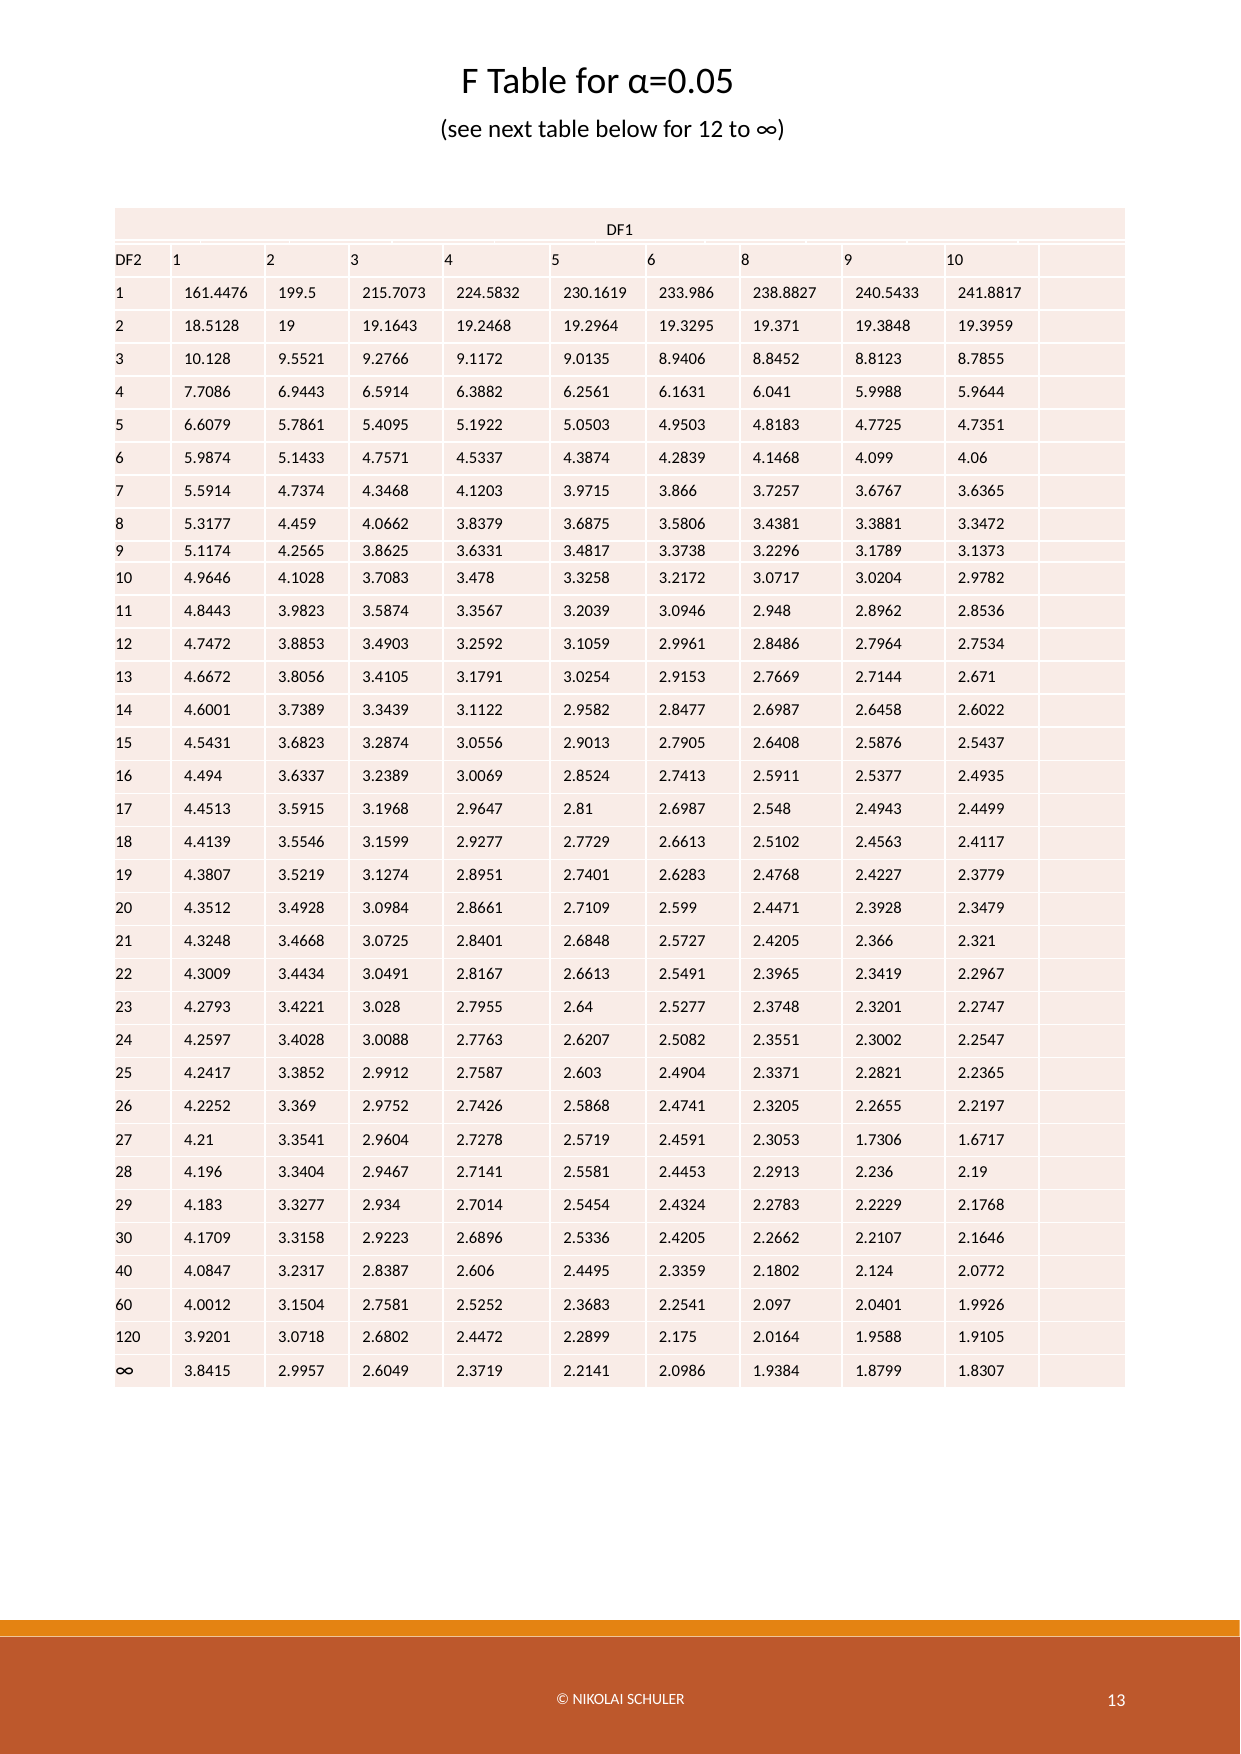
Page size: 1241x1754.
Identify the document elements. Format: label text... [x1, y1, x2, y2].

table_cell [1040, 926, 1125, 958]
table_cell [444, 311, 549, 342]
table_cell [350, 629, 442, 660]
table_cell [551, 992, 645, 1024]
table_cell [1040, 959, 1125, 991]
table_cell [647, 629, 739, 660]
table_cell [741, 344, 841, 375]
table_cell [172, 1190, 264, 1222]
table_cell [647, 794, 739, 826]
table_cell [647, 959, 739, 991]
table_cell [350, 1025, 442, 1057]
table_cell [172, 542, 264, 561]
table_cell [350, 860, 442, 892]
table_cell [266, 377, 348, 408]
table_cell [647, 509, 739, 540]
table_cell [551, 860, 645, 892]
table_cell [444, 662, 549, 693]
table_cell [266, 893, 348, 925]
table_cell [1040, 1355, 1125, 1387]
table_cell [444, 1058, 549, 1090]
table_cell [115, 794, 170, 826]
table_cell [1040, 542, 1125, 561]
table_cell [551, 278, 645, 309]
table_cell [647, 1025, 739, 1057]
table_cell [266, 1190, 348, 1222]
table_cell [172, 1157, 264, 1189]
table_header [350, 245, 442, 276]
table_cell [115, 926, 170, 958]
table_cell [741, 860, 841, 892]
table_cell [843, 1058, 944, 1090]
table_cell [172, 695, 264, 726]
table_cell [551, 1124, 645, 1156]
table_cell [444, 563, 549, 594]
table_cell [266, 278, 348, 309]
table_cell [1040, 629, 1125, 660]
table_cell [741, 893, 841, 925]
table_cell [115, 728, 170, 760]
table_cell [551, 794, 645, 826]
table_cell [647, 563, 739, 594]
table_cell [741, 959, 841, 991]
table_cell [350, 662, 442, 693]
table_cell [115, 563, 170, 594]
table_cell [115, 1322, 170, 1354]
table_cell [172, 1355, 264, 1387]
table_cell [551, 959, 645, 991]
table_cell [647, 728, 739, 760]
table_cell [266, 1322, 348, 1354]
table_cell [843, 794, 944, 826]
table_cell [172, 1025, 264, 1057]
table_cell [946, 1256, 1038, 1288]
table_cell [115, 509, 170, 540]
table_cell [843, 1124, 944, 1156]
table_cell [266, 1124, 348, 1156]
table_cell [172, 596, 264, 627]
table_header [172, 245, 264, 276]
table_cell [444, 827, 549, 859]
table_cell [266, 860, 348, 892]
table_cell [1040, 1025, 1125, 1057]
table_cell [843, 344, 944, 375]
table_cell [647, 1289, 739, 1321]
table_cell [115, 1289, 170, 1321]
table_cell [350, 542, 442, 561]
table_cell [741, 1157, 841, 1189]
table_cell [843, 1190, 944, 1222]
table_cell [172, 278, 264, 309]
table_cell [115, 761, 170, 793]
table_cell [843, 1091, 944, 1123]
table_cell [647, 596, 739, 627]
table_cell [946, 695, 1038, 726]
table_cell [647, 992, 739, 1024]
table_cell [741, 377, 841, 408]
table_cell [115, 662, 170, 693]
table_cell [551, 662, 645, 693]
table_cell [843, 596, 944, 627]
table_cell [946, 794, 1038, 826]
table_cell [741, 563, 841, 594]
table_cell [946, 1058, 1038, 1090]
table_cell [266, 761, 348, 793]
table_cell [172, 662, 264, 693]
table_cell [1040, 509, 1125, 540]
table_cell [741, 1091, 841, 1123]
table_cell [1040, 662, 1125, 693]
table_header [946, 245, 1038, 276]
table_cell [946, 542, 1038, 561]
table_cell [551, 1256, 645, 1288]
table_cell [843, 629, 944, 660]
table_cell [1040, 443, 1125, 474]
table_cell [647, 662, 739, 693]
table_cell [946, 1124, 1038, 1156]
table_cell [946, 344, 1038, 375]
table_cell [115, 1256, 170, 1288]
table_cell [1040, 728, 1125, 760]
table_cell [946, 1289, 1038, 1321]
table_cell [741, 542, 841, 561]
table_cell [843, 542, 944, 561]
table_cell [843, 761, 944, 793]
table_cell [115, 992, 170, 1024]
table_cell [172, 410, 264, 441]
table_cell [946, 992, 1038, 1024]
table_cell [843, 410, 944, 441]
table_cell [115, 1355, 170, 1387]
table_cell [551, 629, 645, 660]
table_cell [1040, 410, 1125, 441]
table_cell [946, 311, 1038, 342]
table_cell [266, 476, 348, 507]
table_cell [946, 1025, 1038, 1057]
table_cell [1040, 476, 1125, 507]
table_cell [647, 443, 739, 474]
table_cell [350, 1157, 442, 1189]
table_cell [444, 377, 549, 408]
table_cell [946, 827, 1038, 859]
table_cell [647, 542, 739, 561]
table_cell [444, 1256, 549, 1288]
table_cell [115, 311, 170, 342]
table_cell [350, 278, 442, 309]
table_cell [946, 278, 1038, 309]
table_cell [266, 794, 348, 826]
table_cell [946, 410, 1038, 441]
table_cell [444, 344, 549, 375]
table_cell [115, 410, 170, 441]
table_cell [647, 1322, 739, 1354]
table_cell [115, 476, 170, 507]
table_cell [647, 1256, 739, 1288]
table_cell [946, 1322, 1038, 1354]
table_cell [843, 1157, 944, 1189]
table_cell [115, 959, 170, 991]
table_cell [1040, 1157, 1125, 1189]
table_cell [551, 311, 645, 342]
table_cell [172, 992, 264, 1024]
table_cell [843, 278, 944, 309]
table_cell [843, 1025, 944, 1057]
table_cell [266, 728, 348, 760]
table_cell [551, 443, 645, 474]
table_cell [350, 1058, 442, 1090]
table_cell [1040, 563, 1125, 594]
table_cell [843, 1289, 944, 1321]
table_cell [350, 1355, 442, 1387]
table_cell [444, 1223, 549, 1255]
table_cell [741, 1025, 841, 1057]
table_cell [741, 992, 841, 1024]
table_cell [172, 476, 264, 507]
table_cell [266, 1289, 348, 1321]
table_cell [946, 926, 1038, 958]
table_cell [266, 1058, 348, 1090]
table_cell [172, 509, 264, 540]
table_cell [946, 959, 1038, 991]
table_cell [444, 860, 549, 892]
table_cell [551, 1355, 645, 1387]
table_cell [551, 827, 645, 859]
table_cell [551, 542, 645, 561]
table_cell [551, 1157, 645, 1189]
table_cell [115, 827, 170, 859]
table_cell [647, 377, 739, 408]
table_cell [741, 509, 841, 540]
table_header DF1 [115, 208, 1125, 239]
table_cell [647, 1190, 739, 1222]
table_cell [741, 1355, 841, 1387]
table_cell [444, 893, 549, 925]
text_box F Table for α=0.05 [438, 48, 750, 105]
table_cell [350, 827, 442, 859]
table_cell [266, 959, 348, 991]
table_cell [266, 1025, 348, 1057]
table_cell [115, 344, 170, 375]
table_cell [172, 629, 264, 660]
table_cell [172, 1256, 264, 1288]
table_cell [551, 509, 645, 540]
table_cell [1040, 1256, 1125, 1288]
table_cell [266, 662, 348, 693]
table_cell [172, 1058, 264, 1090]
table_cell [843, 1256, 944, 1288]
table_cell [741, 278, 841, 309]
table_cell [350, 992, 442, 1024]
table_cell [843, 959, 944, 991]
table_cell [551, 596, 645, 627]
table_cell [946, 377, 1038, 408]
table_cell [350, 377, 442, 408]
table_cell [946, 662, 1038, 693]
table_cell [843, 563, 944, 594]
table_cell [551, 695, 645, 726]
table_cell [843, 662, 944, 693]
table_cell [172, 1124, 264, 1156]
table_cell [115, 1058, 170, 1090]
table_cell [741, 662, 841, 693]
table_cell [444, 443, 549, 474]
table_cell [444, 278, 549, 309]
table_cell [115, 1025, 170, 1057]
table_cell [946, 1223, 1038, 1255]
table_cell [444, 596, 549, 627]
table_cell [115, 893, 170, 925]
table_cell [843, 377, 944, 408]
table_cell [741, 794, 841, 826]
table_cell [444, 1355, 549, 1387]
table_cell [350, 1256, 442, 1288]
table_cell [444, 695, 549, 726]
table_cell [444, 1157, 549, 1189]
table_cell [551, 1223, 645, 1255]
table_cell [350, 728, 442, 760]
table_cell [741, 1256, 841, 1288]
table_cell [1040, 794, 1125, 826]
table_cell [115, 443, 170, 474]
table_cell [741, 926, 841, 958]
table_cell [741, 1058, 841, 1090]
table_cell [444, 1322, 549, 1354]
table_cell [115, 695, 170, 726]
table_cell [444, 476, 549, 507]
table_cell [115, 1223, 170, 1255]
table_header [551, 245, 645, 276]
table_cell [1040, 1058, 1125, 1090]
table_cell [350, 596, 442, 627]
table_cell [946, 1091, 1038, 1123]
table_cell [946, 893, 1038, 925]
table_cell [1040, 278, 1125, 309]
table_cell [551, 1322, 645, 1354]
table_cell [741, 311, 841, 342]
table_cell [741, 761, 841, 793]
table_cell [647, 1091, 739, 1123]
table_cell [444, 959, 549, 991]
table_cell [172, 1223, 264, 1255]
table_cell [551, 410, 645, 441]
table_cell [115, 278, 170, 309]
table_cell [115, 1190, 170, 1222]
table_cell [1040, 1091, 1125, 1123]
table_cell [266, 509, 348, 540]
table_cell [350, 443, 442, 474]
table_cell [946, 860, 1038, 892]
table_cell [115, 860, 170, 892]
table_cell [946, 1355, 1038, 1387]
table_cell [946, 509, 1038, 540]
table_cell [115, 629, 170, 660]
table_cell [444, 542, 549, 561]
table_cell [551, 893, 645, 925]
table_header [115, 245, 170, 276]
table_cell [843, 509, 944, 540]
text_box (see next table below for 12 to ∞) [419, 105, 801, 151]
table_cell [1040, 596, 1125, 627]
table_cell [444, 1190, 549, 1222]
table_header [1040, 245, 1125, 276]
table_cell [551, 1025, 645, 1057]
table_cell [647, 761, 739, 793]
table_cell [172, 959, 264, 991]
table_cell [843, 476, 944, 507]
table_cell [115, 596, 170, 627]
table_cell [647, 410, 739, 441]
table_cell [444, 926, 549, 958]
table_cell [350, 893, 442, 925]
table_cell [266, 311, 348, 342]
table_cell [350, 761, 442, 793]
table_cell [946, 596, 1038, 627]
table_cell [350, 695, 442, 726]
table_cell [444, 410, 549, 441]
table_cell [350, 1124, 442, 1156]
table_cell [647, 1157, 739, 1189]
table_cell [266, 542, 348, 561]
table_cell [266, 629, 348, 660]
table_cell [946, 476, 1038, 507]
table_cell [350, 509, 442, 540]
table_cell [843, 860, 944, 892]
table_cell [172, 860, 264, 892]
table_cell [172, 728, 264, 760]
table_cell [444, 509, 549, 540]
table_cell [350, 311, 442, 342]
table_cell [172, 1091, 264, 1123]
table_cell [172, 1322, 264, 1354]
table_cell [946, 443, 1038, 474]
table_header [741, 245, 841, 276]
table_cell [1040, 827, 1125, 859]
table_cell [350, 959, 442, 991]
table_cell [172, 563, 264, 594]
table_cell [350, 410, 442, 441]
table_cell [946, 761, 1038, 793]
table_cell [266, 596, 348, 627]
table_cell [266, 926, 348, 958]
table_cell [172, 1289, 264, 1321]
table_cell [946, 728, 1038, 760]
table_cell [1040, 377, 1125, 408]
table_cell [551, 1190, 645, 1222]
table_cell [1040, 893, 1125, 925]
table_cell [115, 1091, 170, 1123]
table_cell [741, 728, 841, 760]
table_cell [741, 476, 841, 507]
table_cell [946, 1190, 1038, 1222]
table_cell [551, 377, 645, 408]
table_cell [551, 1058, 645, 1090]
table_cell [1040, 992, 1125, 1024]
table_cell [350, 344, 442, 375]
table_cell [115, 1124, 170, 1156]
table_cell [1040, 695, 1125, 726]
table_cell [266, 443, 348, 474]
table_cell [843, 926, 944, 958]
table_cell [741, 695, 841, 726]
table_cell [843, 695, 944, 726]
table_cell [444, 629, 549, 660]
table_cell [350, 794, 442, 826]
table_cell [551, 1091, 645, 1123]
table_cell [1040, 860, 1125, 892]
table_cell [647, 476, 739, 507]
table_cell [551, 344, 645, 375]
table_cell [551, 476, 645, 507]
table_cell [741, 1289, 841, 1321]
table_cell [551, 926, 645, 958]
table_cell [350, 1190, 442, 1222]
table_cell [266, 344, 348, 375]
footer © Nikolai Schuler [374, 1652, 866, 1746]
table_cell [843, 827, 944, 859]
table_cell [647, 1223, 739, 1255]
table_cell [551, 563, 645, 594]
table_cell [172, 794, 264, 826]
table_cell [172, 827, 264, 859]
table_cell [444, 1124, 549, 1156]
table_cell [741, 596, 841, 627]
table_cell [266, 410, 348, 441]
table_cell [172, 443, 264, 474]
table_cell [444, 1091, 549, 1123]
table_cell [266, 695, 348, 726]
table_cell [843, 893, 944, 925]
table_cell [551, 1289, 645, 1321]
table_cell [444, 1289, 549, 1321]
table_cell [350, 1091, 442, 1123]
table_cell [741, 410, 841, 441]
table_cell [843, 311, 944, 342]
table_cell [647, 344, 739, 375]
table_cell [946, 563, 1038, 594]
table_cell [741, 1190, 841, 1222]
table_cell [444, 761, 549, 793]
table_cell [172, 893, 264, 925]
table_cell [647, 1058, 739, 1090]
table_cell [350, 1289, 442, 1321]
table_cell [647, 695, 739, 726]
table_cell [1040, 761, 1125, 793]
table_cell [1040, 311, 1125, 342]
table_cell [266, 1223, 348, 1255]
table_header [444, 245, 549, 276]
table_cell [350, 1223, 442, 1255]
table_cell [266, 992, 348, 1024]
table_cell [843, 728, 944, 760]
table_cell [647, 1355, 739, 1387]
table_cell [741, 1223, 841, 1255]
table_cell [741, 827, 841, 859]
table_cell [946, 629, 1038, 660]
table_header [843, 245, 944, 276]
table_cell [647, 827, 739, 859]
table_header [647, 245, 739, 276]
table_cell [444, 992, 549, 1024]
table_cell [115, 542, 170, 561]
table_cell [741, 629, 841, 660]
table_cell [551, 728, 645, 760]
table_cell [172, 377, 264, 408]
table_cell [647, 860, 739, 892]
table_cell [266, 1256, 348, 1288]
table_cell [350, 563, 442, 594]
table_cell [1040, 1322, 1125, 1354]
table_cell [266, 1157, 348, 1189]
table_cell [444, 794, 549, 826]
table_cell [647, 893, 739, 925]
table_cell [843, 992, 944, 1024]
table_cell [1040, 1289, 1125, 1321]
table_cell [741, 1322, 841, 1354]
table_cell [115, 1157, 170, 1189]
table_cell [115, 377, 170, 408]
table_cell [946, 1157, 1038, 1189]
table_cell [551, 761, 645, 793]
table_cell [741, 443, 841, 474]
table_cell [741, 1124, 841, 1156]
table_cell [1040, 1223, 1125, 1255]
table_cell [647, 1124, 739, 1156]
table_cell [444, 1025, 549, 1057]
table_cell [266, 563, 348, 594]
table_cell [266, 827, 348, 859]
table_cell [843, 1223, 944, 1255]
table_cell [647, 278, 739, 309]
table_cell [350, 1322, 442, 1354]
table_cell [266, 1355, 348, 1387]
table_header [266, 245, 348, 276]
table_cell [843, 1322, 944, 1354]
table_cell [647, 311, 739, 342]
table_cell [350, 926, 442, 958]
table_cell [444, 728, 549, 760]
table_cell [350, 476, 442, 507]
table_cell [1040, 344, 1125, 375]
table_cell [647, 926, 739, 958]
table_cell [843, 1355, 944, 1387]
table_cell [266, 1091, 348, 1123]
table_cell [843, 443, 944, 474]
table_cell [1040, 1190, 1125, 1222]
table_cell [172, 311, 264, 342]
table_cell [172, 926, 264, 958]
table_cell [172, 344, 264, 375]
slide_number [1007, 1652, 1141, 1746]
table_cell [172, 761, 264, 793]
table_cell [1040, 1124, 1125, 1156]
